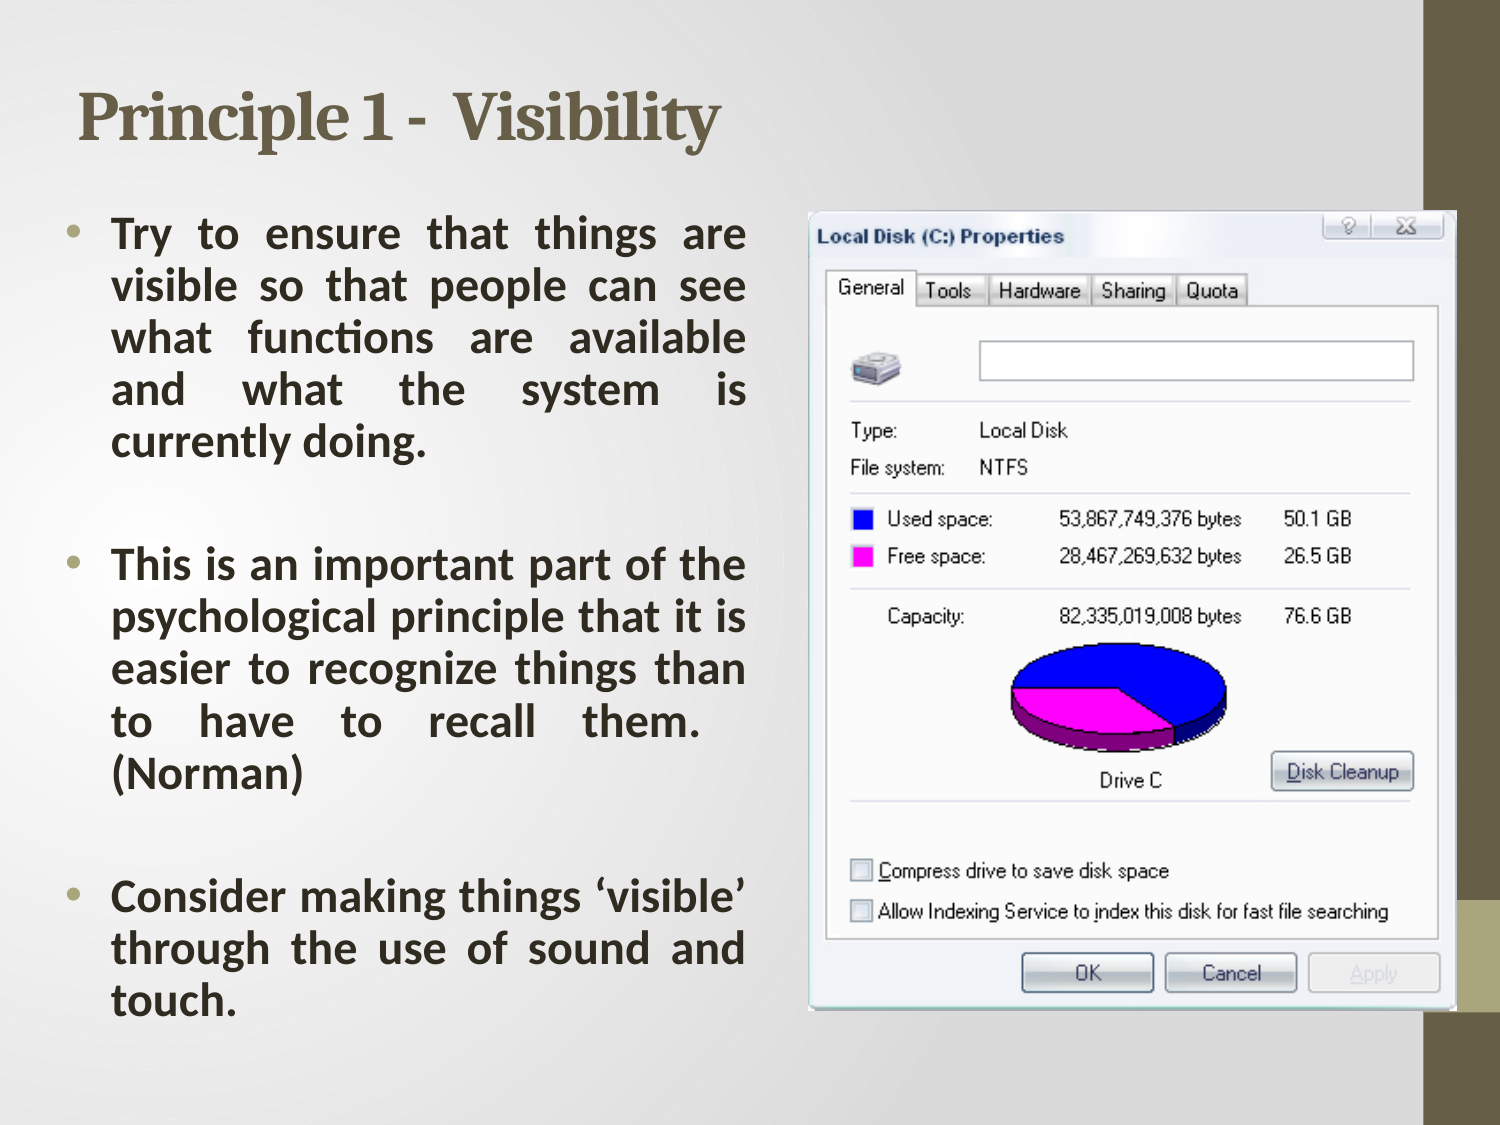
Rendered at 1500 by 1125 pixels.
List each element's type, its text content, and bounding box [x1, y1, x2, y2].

list Try to ensure that things are visible so that people can see what functions are available and what the system is currently doing. This is an important part of the psychological principle that it is easier to recognize things than to have to recall them. (Norman) Consider making things ‘visible’ through the use of sound and touch. [50, 200, 763, 1038]
picture [807, 210, 1458, 1012]
title Principle 1 - Visibility [62, 62, 1438, 163]
